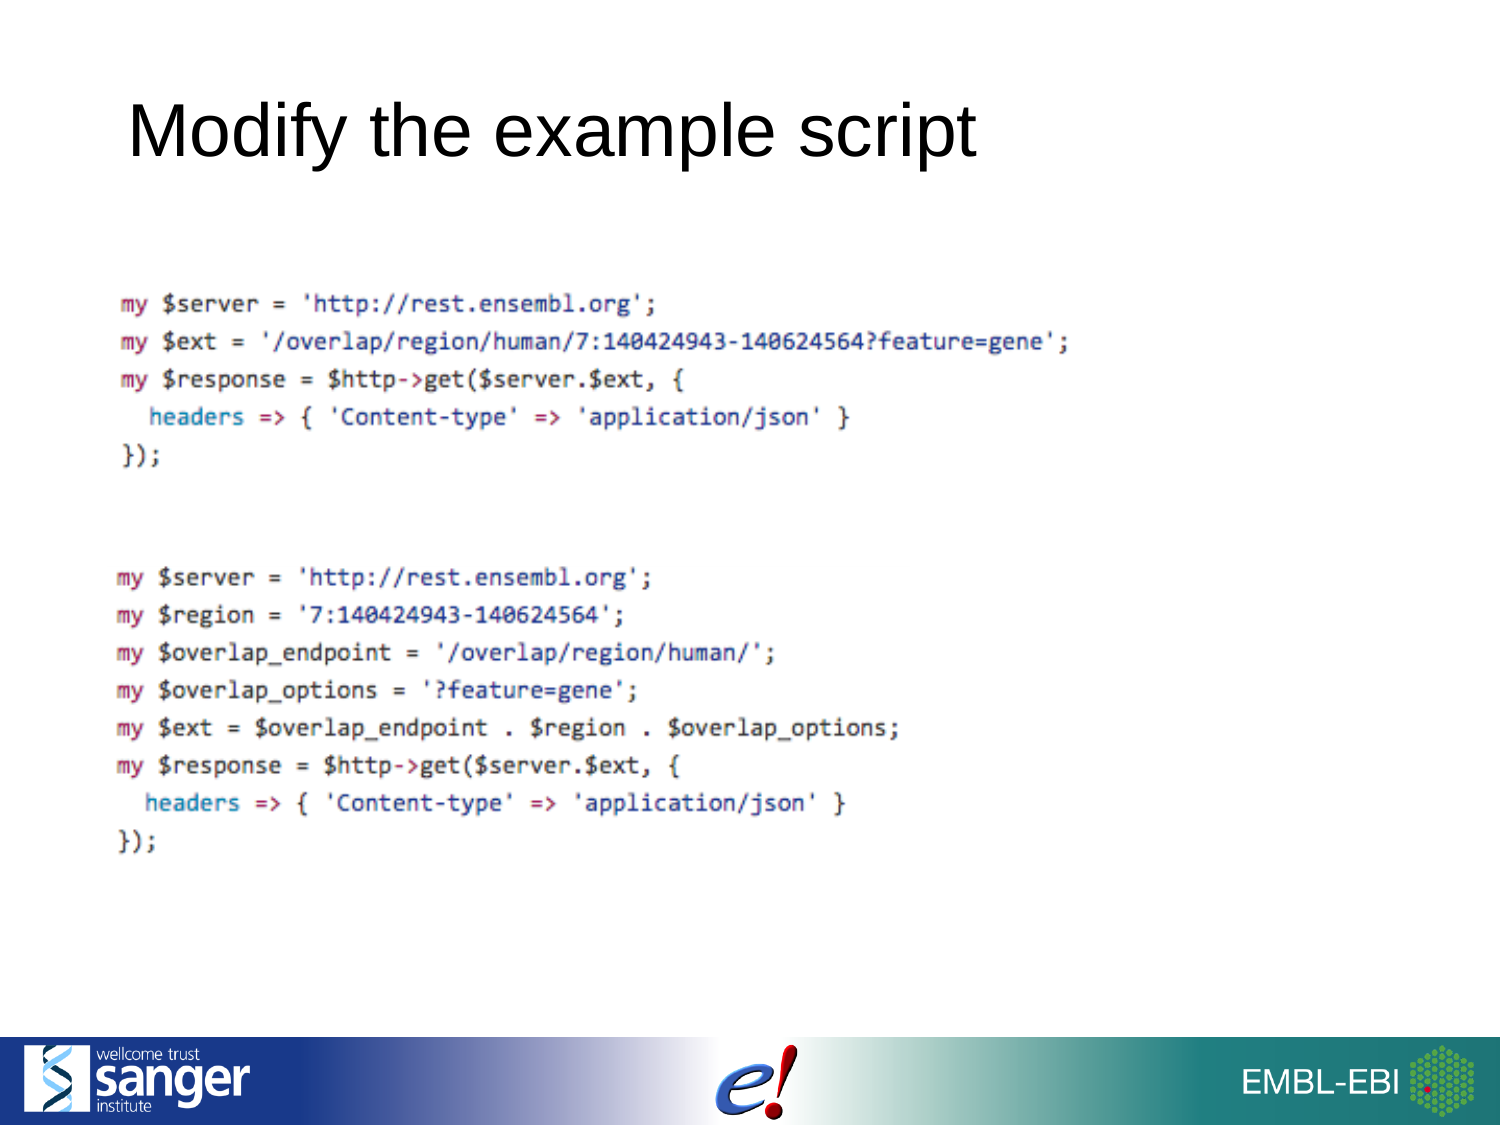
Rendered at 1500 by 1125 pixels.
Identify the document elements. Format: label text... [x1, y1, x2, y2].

picture [106, 283, 1081, 480]
picture [0, 1037, 1500, 1125]
title Modify the example script [112, 73, 1388, 224]
picture [106, 565, 910, 871]
